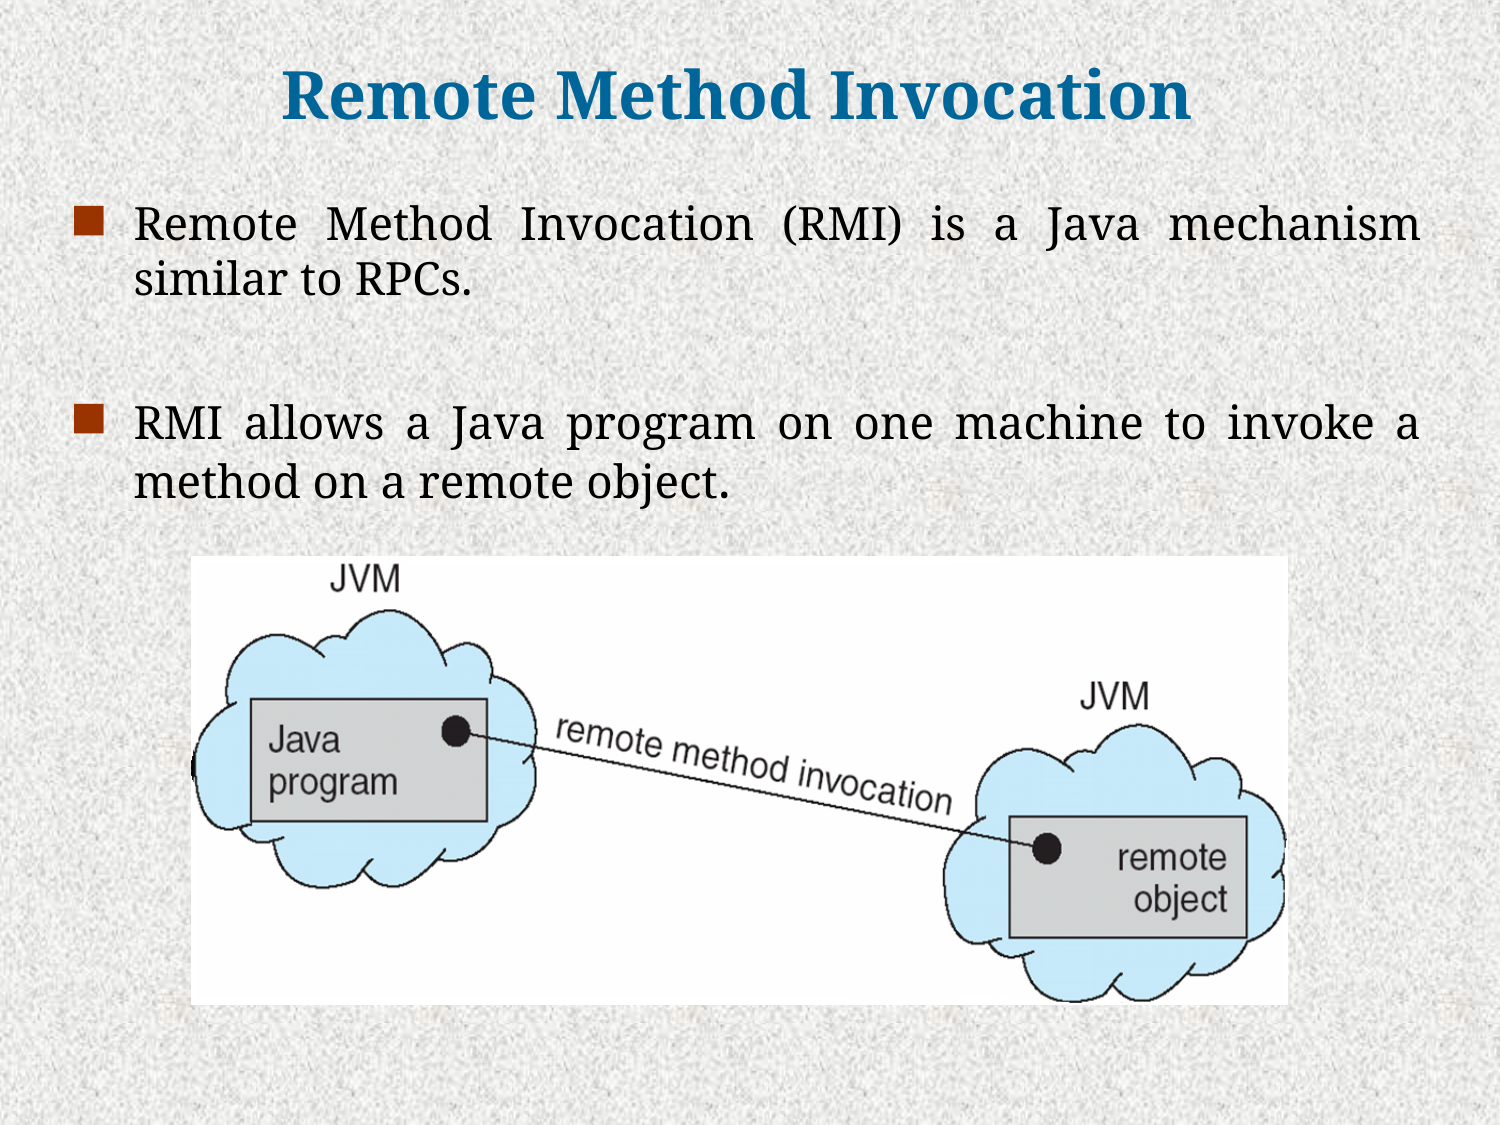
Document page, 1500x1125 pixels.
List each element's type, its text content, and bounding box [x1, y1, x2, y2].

title Remote Method Invocation [62, 45, 1413, 141]
list Remote Method Invocation (RMI) is a Java mechanism similar to RPCs. RMI allows a Java program on one machine to invoke a method on a remote object. [62, 187, 1438, 525]
picture [0, 0, 1500, 1125]
